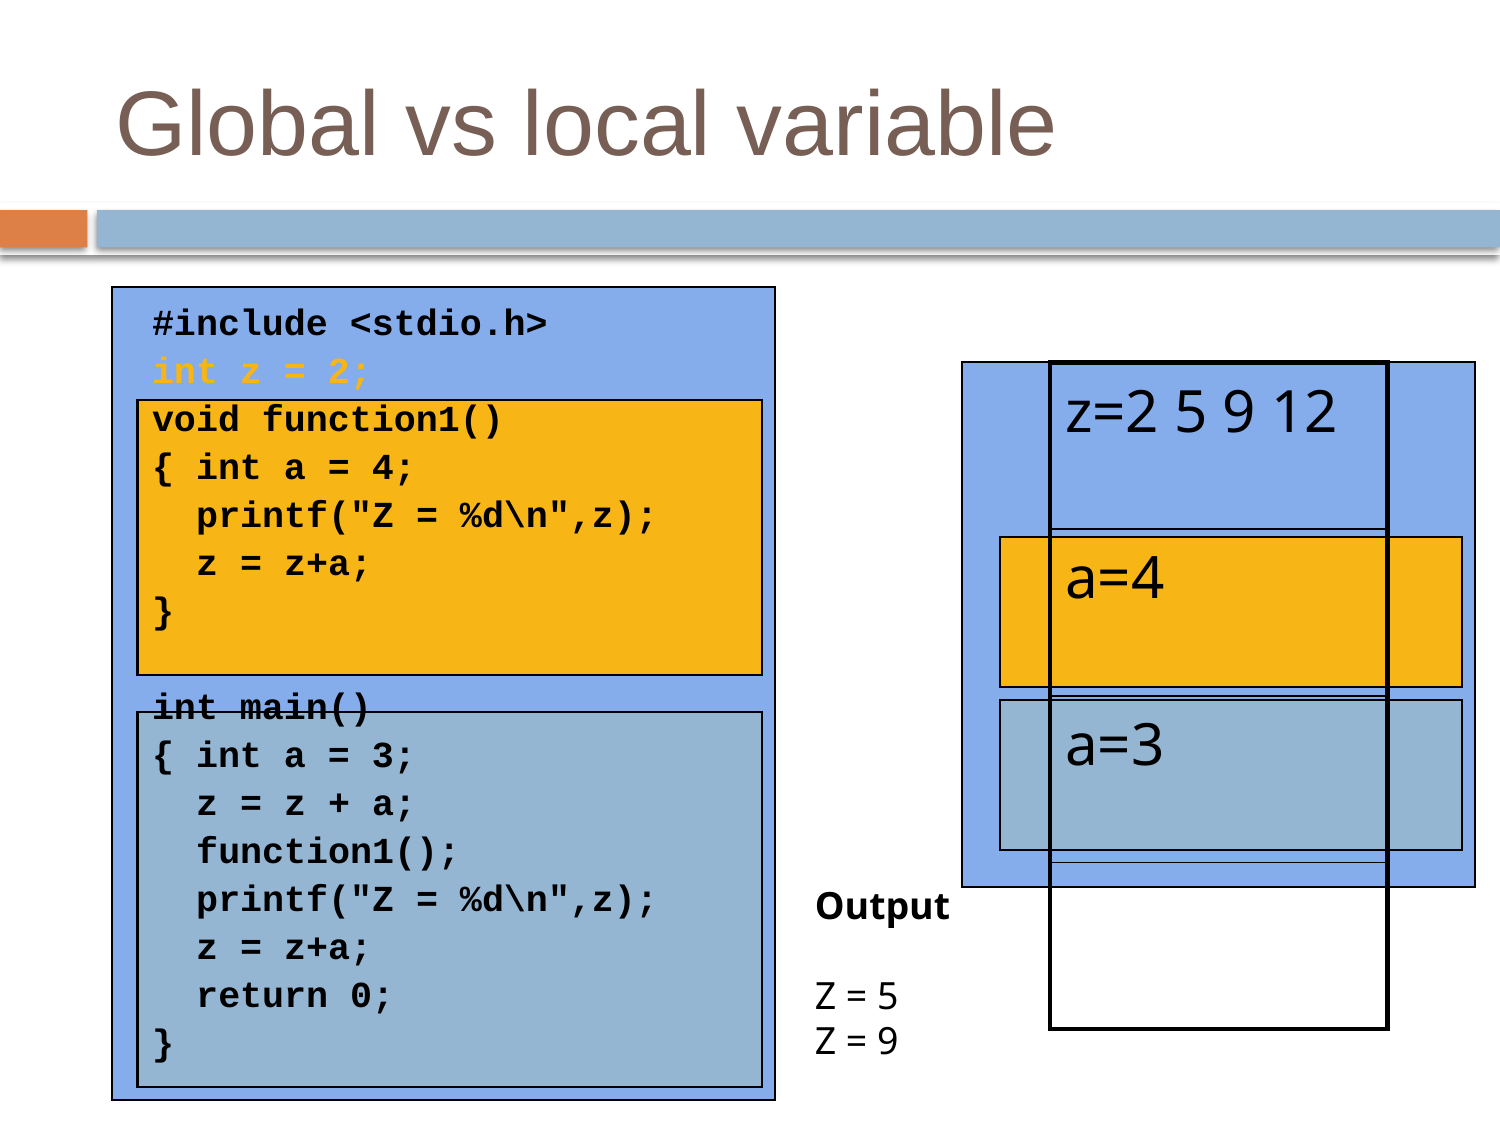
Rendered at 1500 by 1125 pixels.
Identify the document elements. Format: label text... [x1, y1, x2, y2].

text_box [999, 537, 1048, 688]
text_box [112, 287, 775, 1100]
text_box #include <stdio.h> int z = 2; void function1() { int a = 4; printf("Z = %d\n",z); z = z+a; } int main() { int a = 3; z = z + a; function1(); printf("Z = %d\n",z); z = z+a; return 0; } [137, 299, 800, 1075]
text_box [1390, 699, 1463, 850]
table_cell a=4 [1052, 530, 1385, 695]
text_box [1390, 362, 1475, 888]
text_box [1390, 537, 1463, 688]
text_box Output Z = 5 Z = 9 [799, 874, 1015, 1070]
title Global vs local variable [100, 37, 1438, 200]
text_box [999, 699, 1048, 850]
table_cell [1052, 863, 1385, 1027]
text_box [962, 362, 1048, 888]
table_header z=2 5 9 12 [1052, 365, 1385, 528]
text_box [137, 1075, 763, 1088]
table_cell a=3 [1052, 697, 1385, 862]
